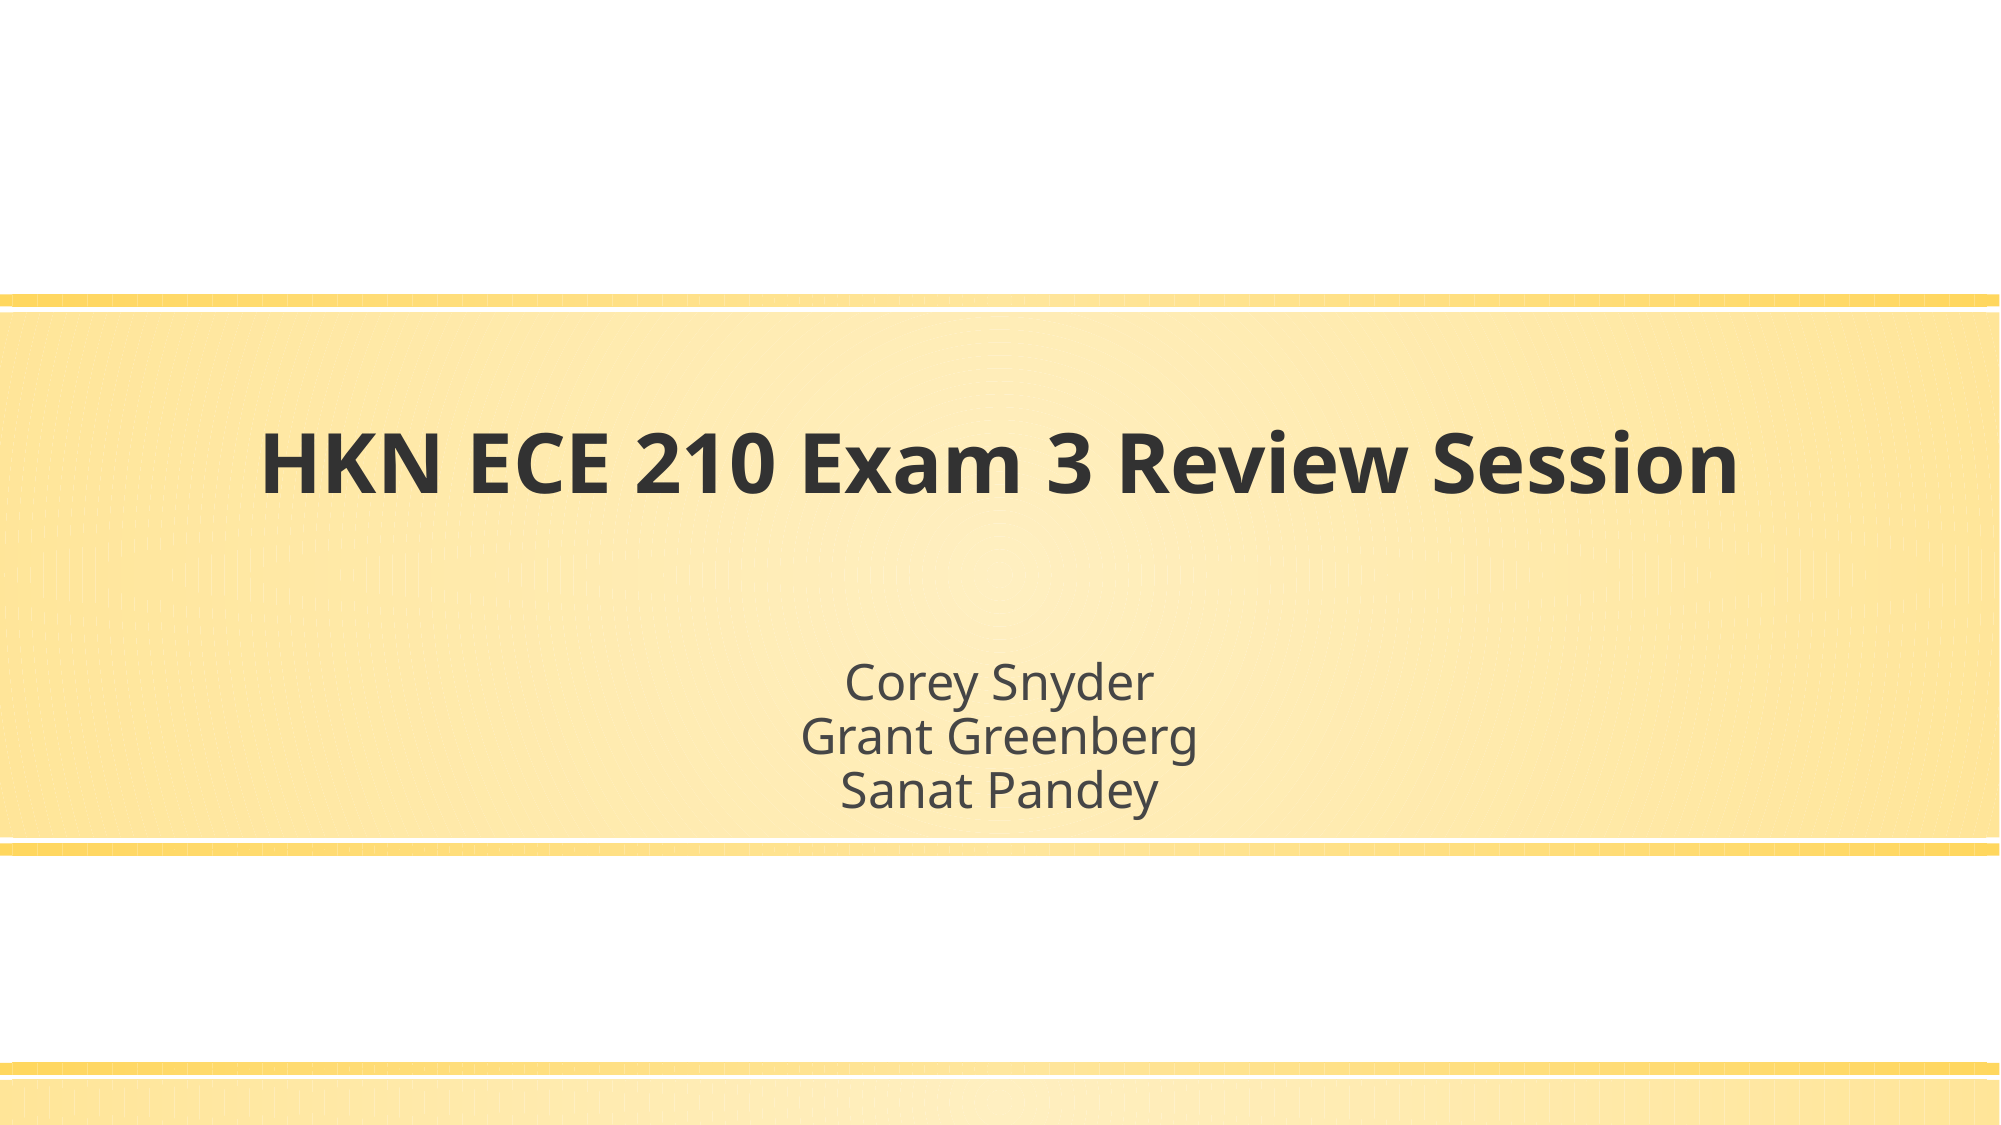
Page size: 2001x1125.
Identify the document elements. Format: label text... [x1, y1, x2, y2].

title HKN ECE 210 Exam 3 Review Session [212, 341, 1788, 520]
subtitle Corey Snyder Grant Greenberg Sanat Pandey [212, 649, 1788, 828]
